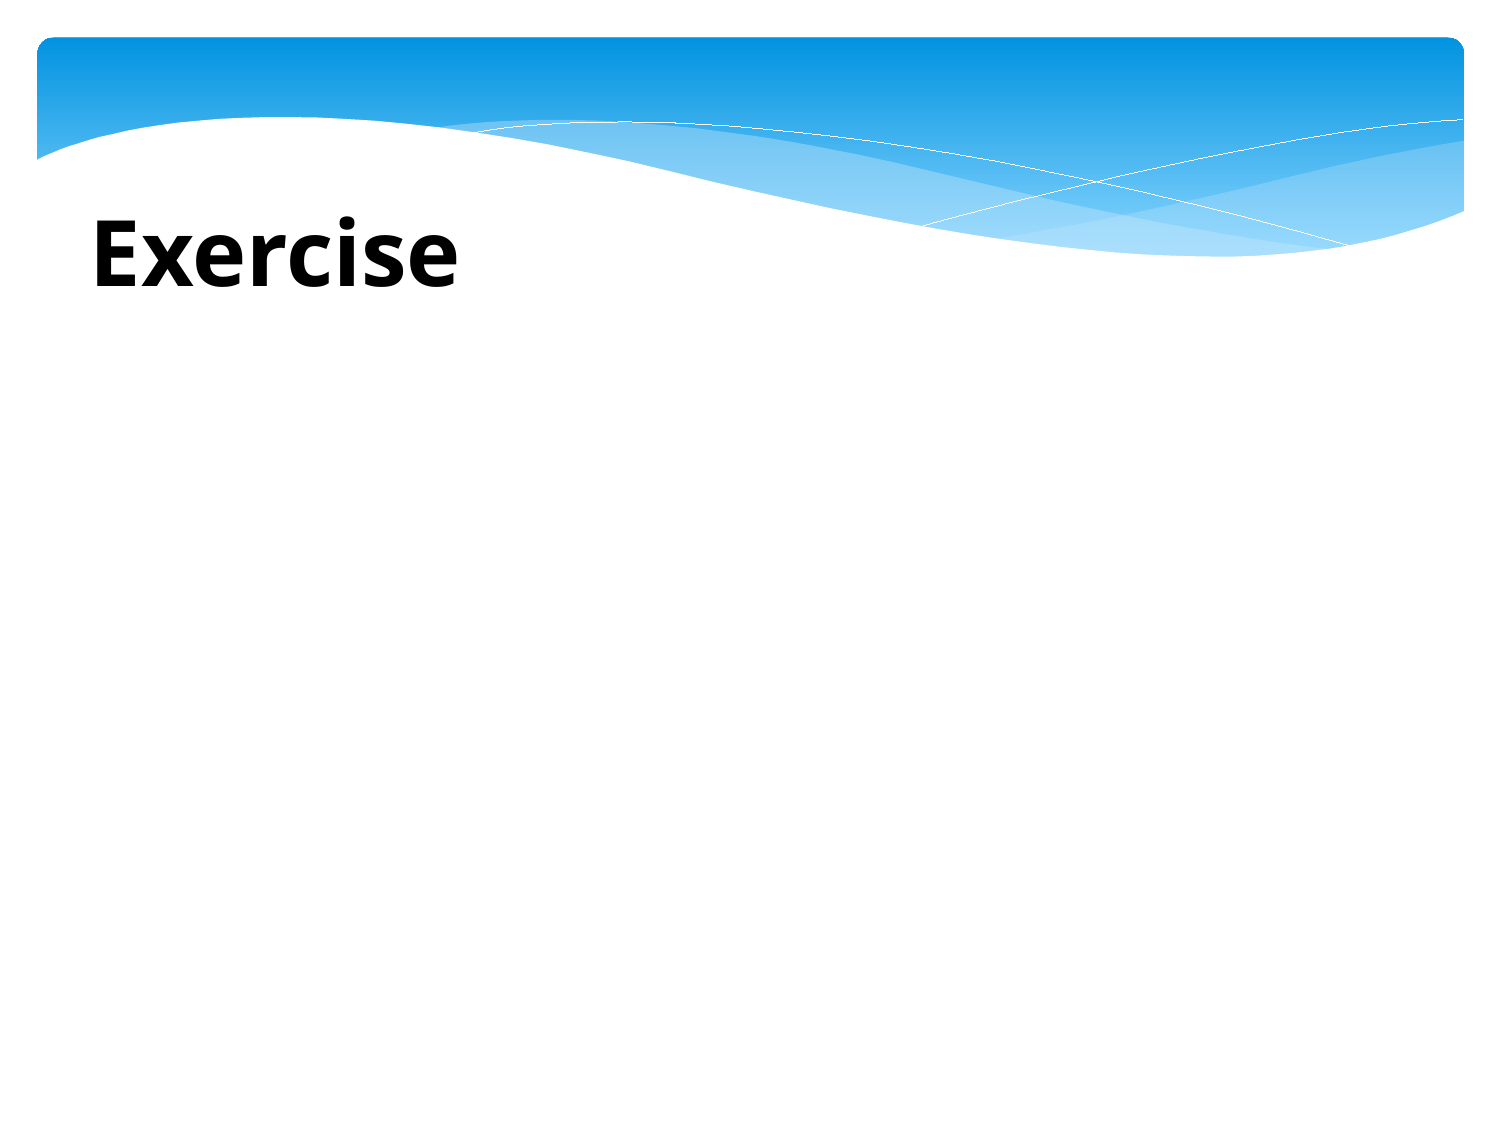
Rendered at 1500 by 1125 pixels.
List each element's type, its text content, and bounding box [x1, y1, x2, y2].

text_box Exercise [75, 187, 550, 313]
